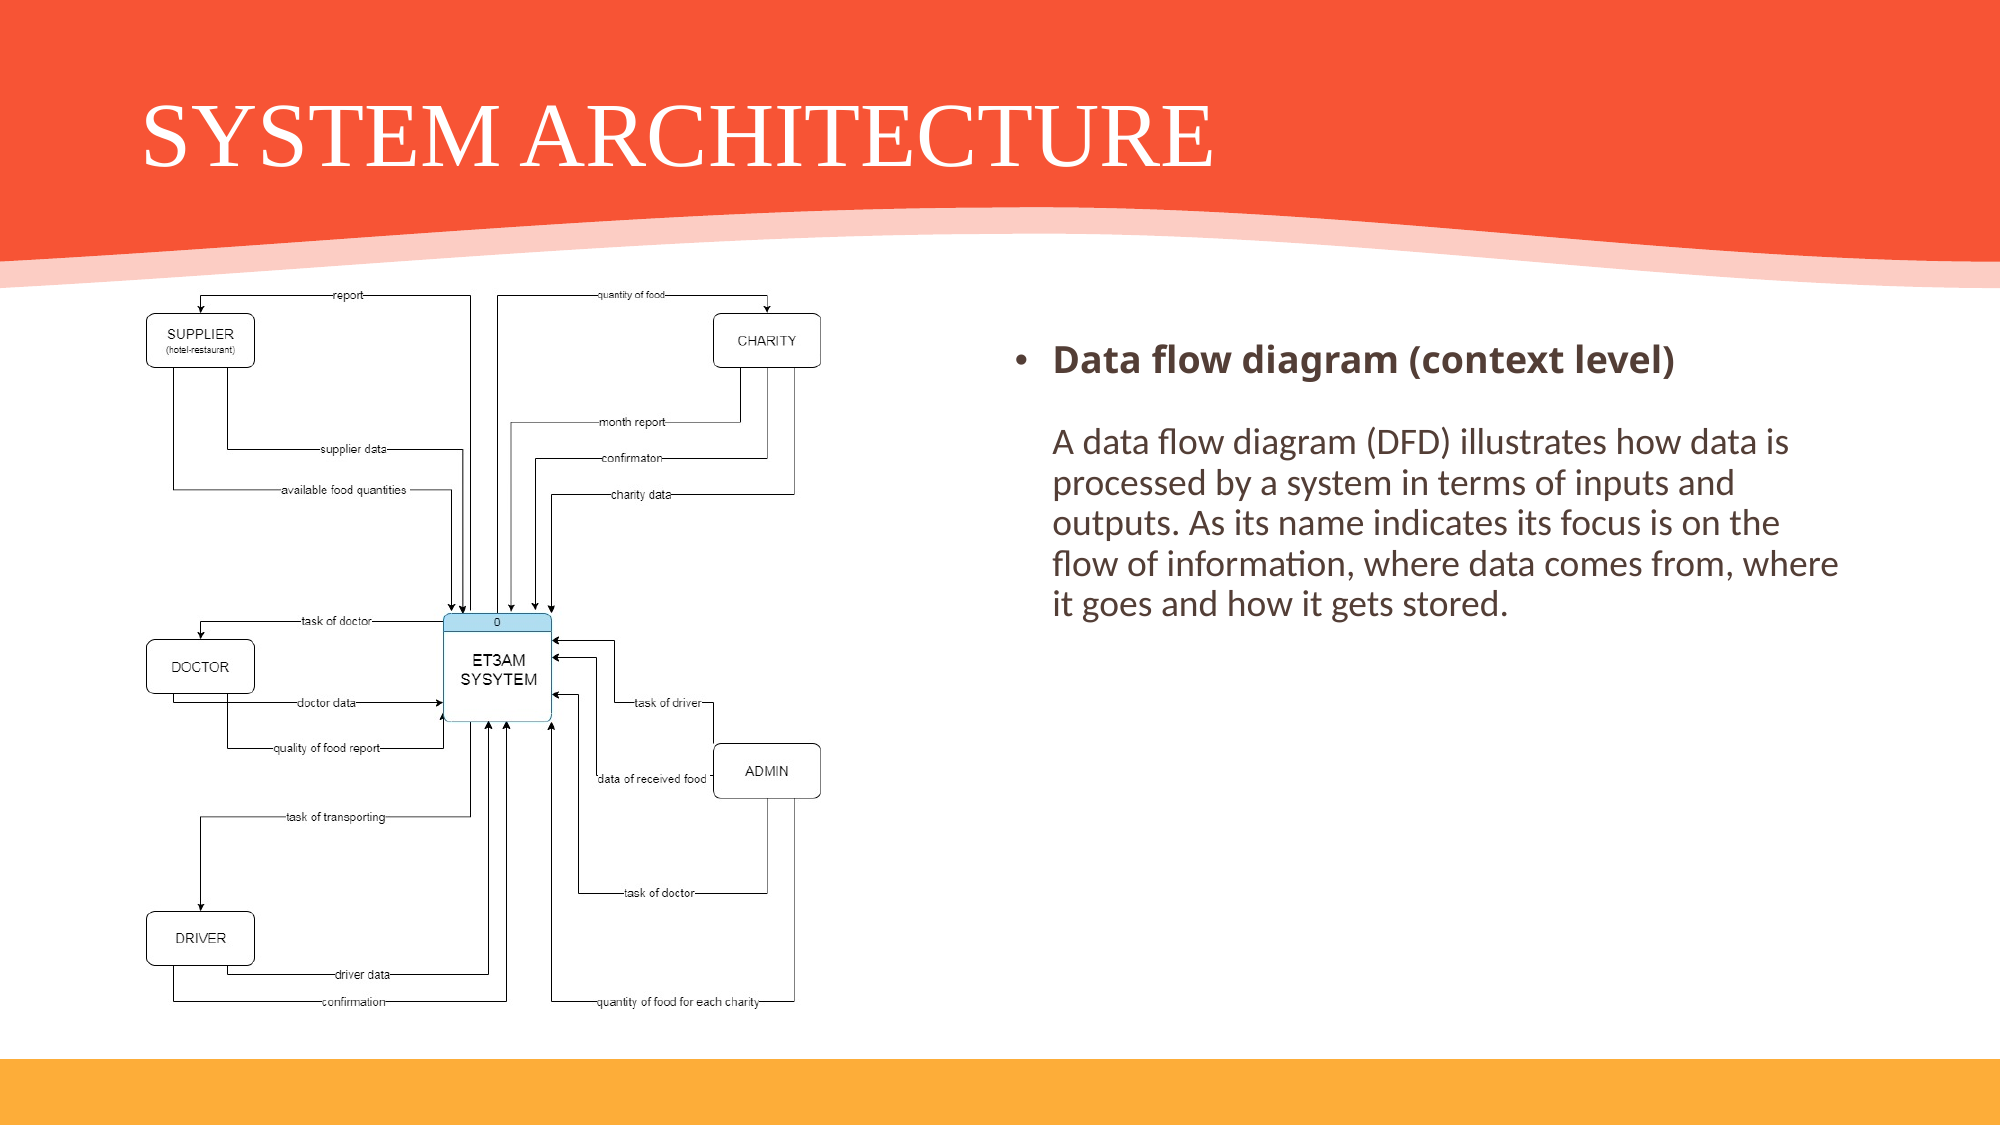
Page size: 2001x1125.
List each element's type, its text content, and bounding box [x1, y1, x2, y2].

picture [146, 288, 821, 1010]
text_box [0, 1059, 2000, 1125]
text_box [0, 0, 2000, 262]
text_box [0, 208, 2000, 290]
text_box SYSTEM ARCHITECTURE [125, 67, 1257, 192]
list Data flow diagram (context level) A data flow diagram (DFD) illustrates how data is processed by a system in terms of inputs and outputs. As its name indicates its focus is on the flow of information, where data comes from, where it goes and how it gets stored. [999, 334, 1863, 918]
